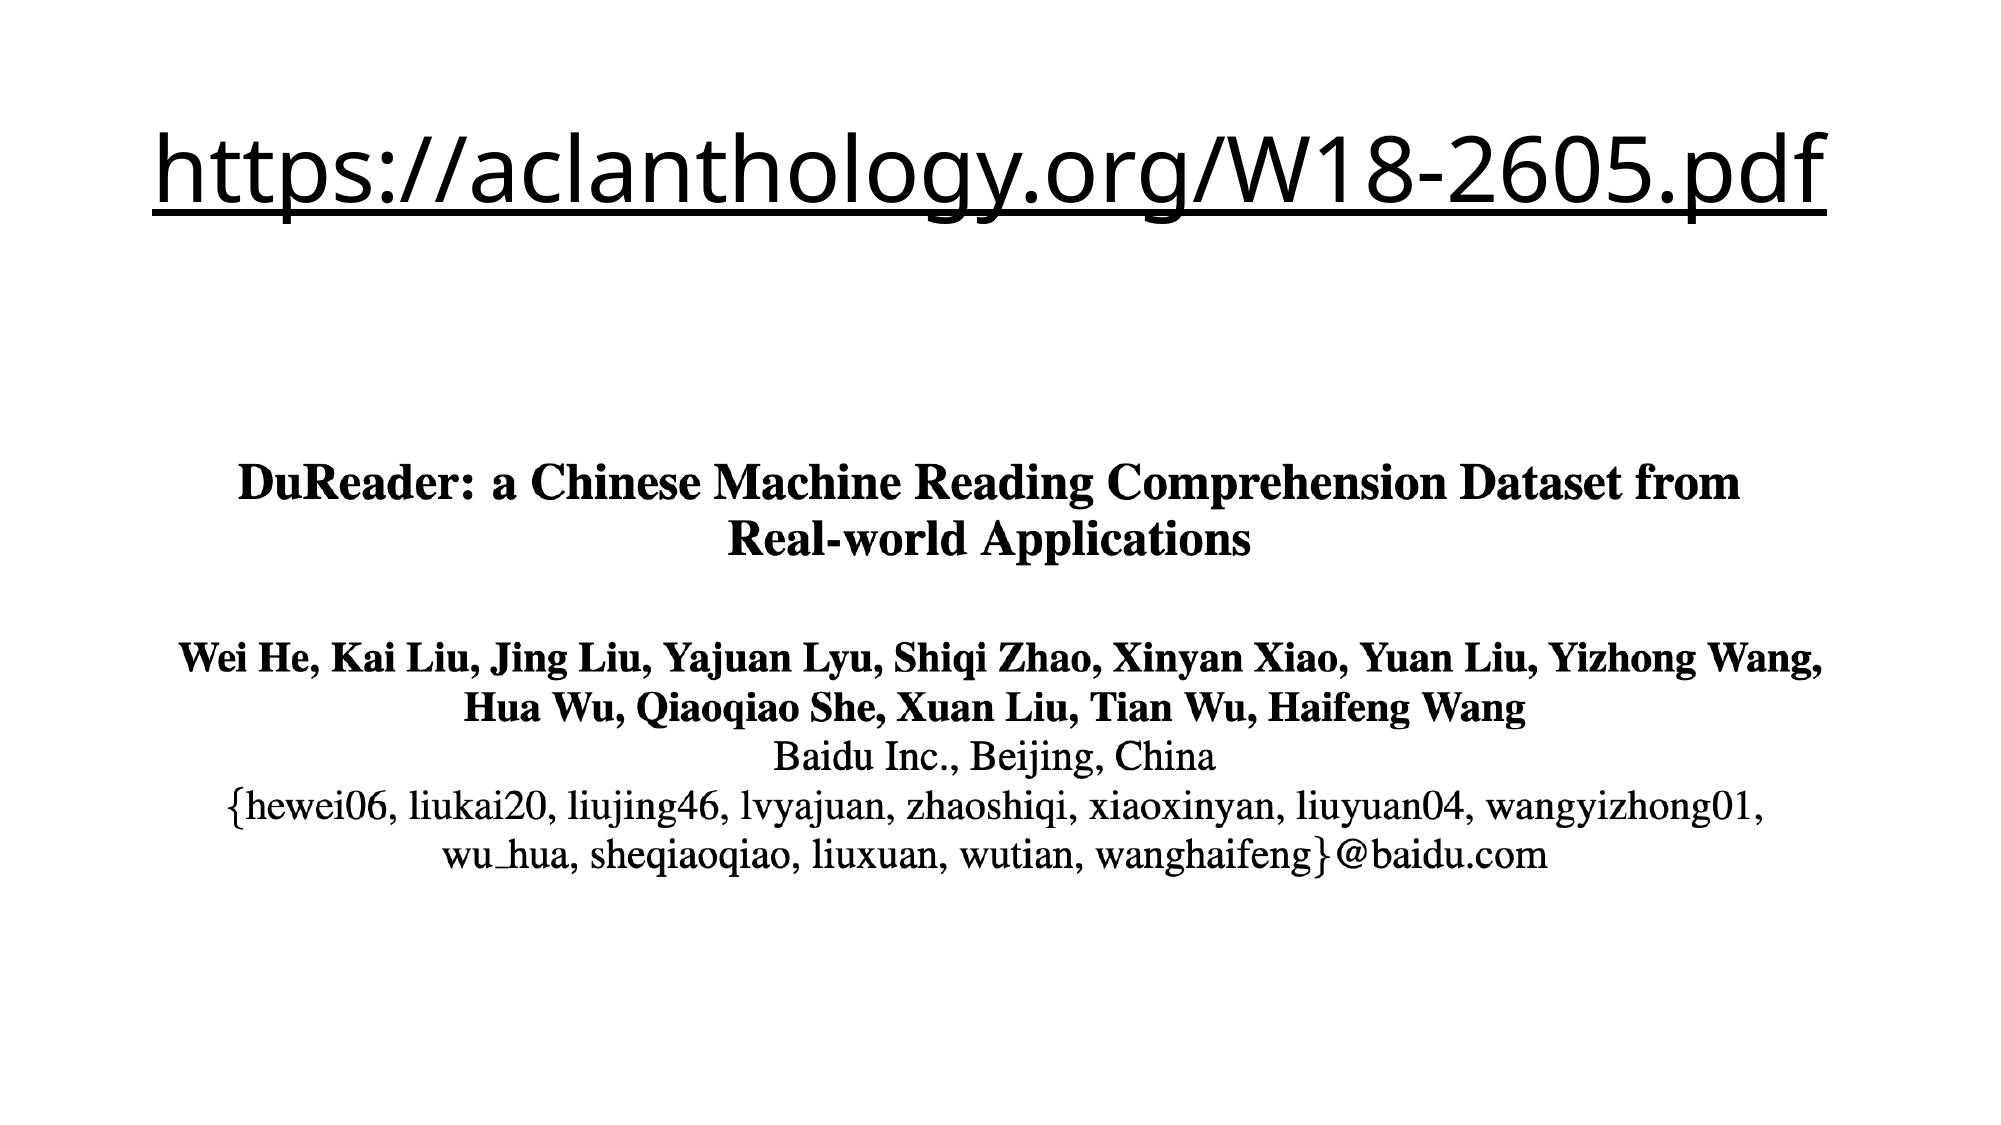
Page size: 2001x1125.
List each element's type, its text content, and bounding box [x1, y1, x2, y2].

title https://aclanthology.org/W18-2605.pdf [137, 59, 1863, 278]
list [136, 365, 1863, 948]
picture [1023, 568, 1027, 606]
